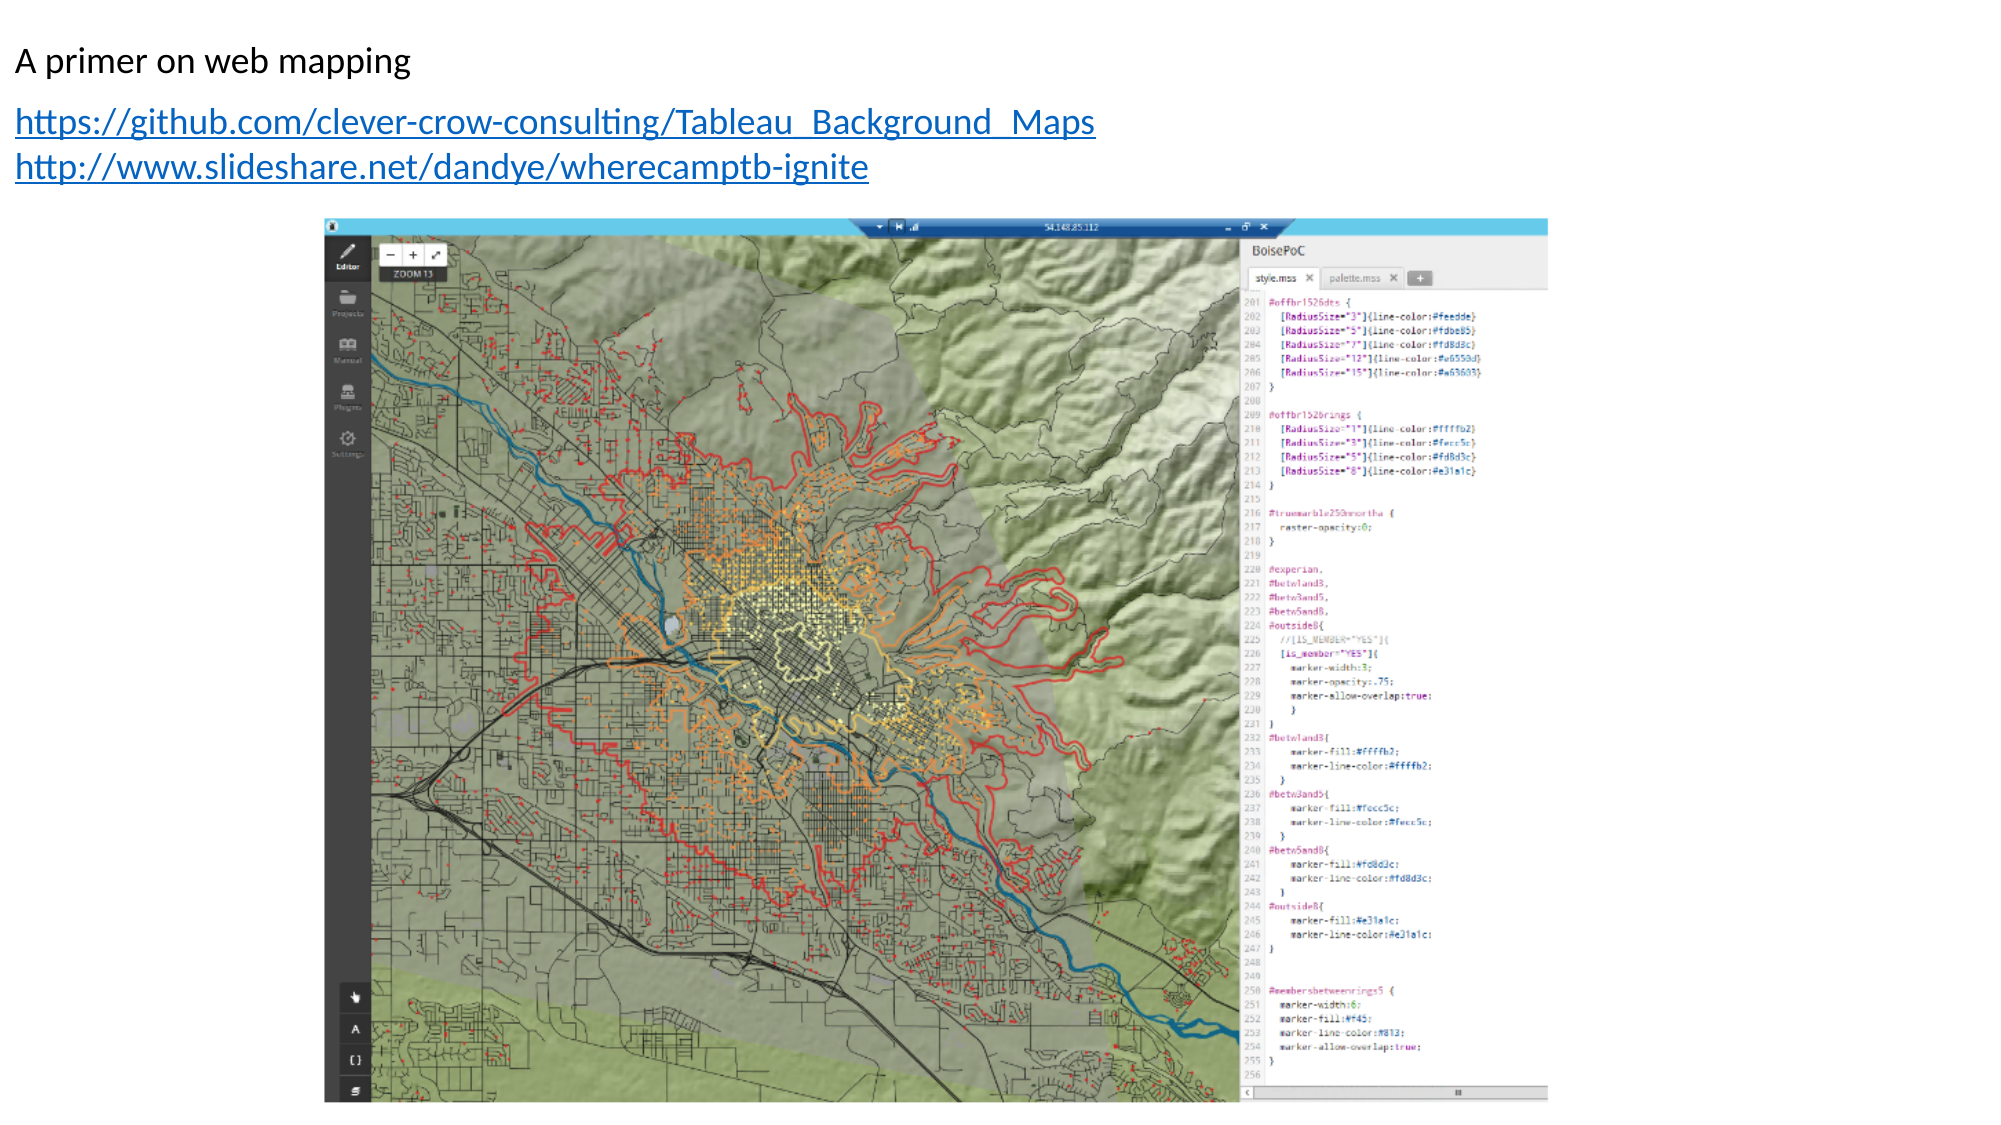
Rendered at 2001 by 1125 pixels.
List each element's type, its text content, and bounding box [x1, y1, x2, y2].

picture [315, 213, 1566, 1108]
text_box https://github.com/clever-crow-consulting/Tableau_Background_Maps http://www.slideshare.net/dandye/wherecamptb-ignite [0, 89, 1598, 194]
text_box A primer on web mapping [0, 28, 1178, 89]
